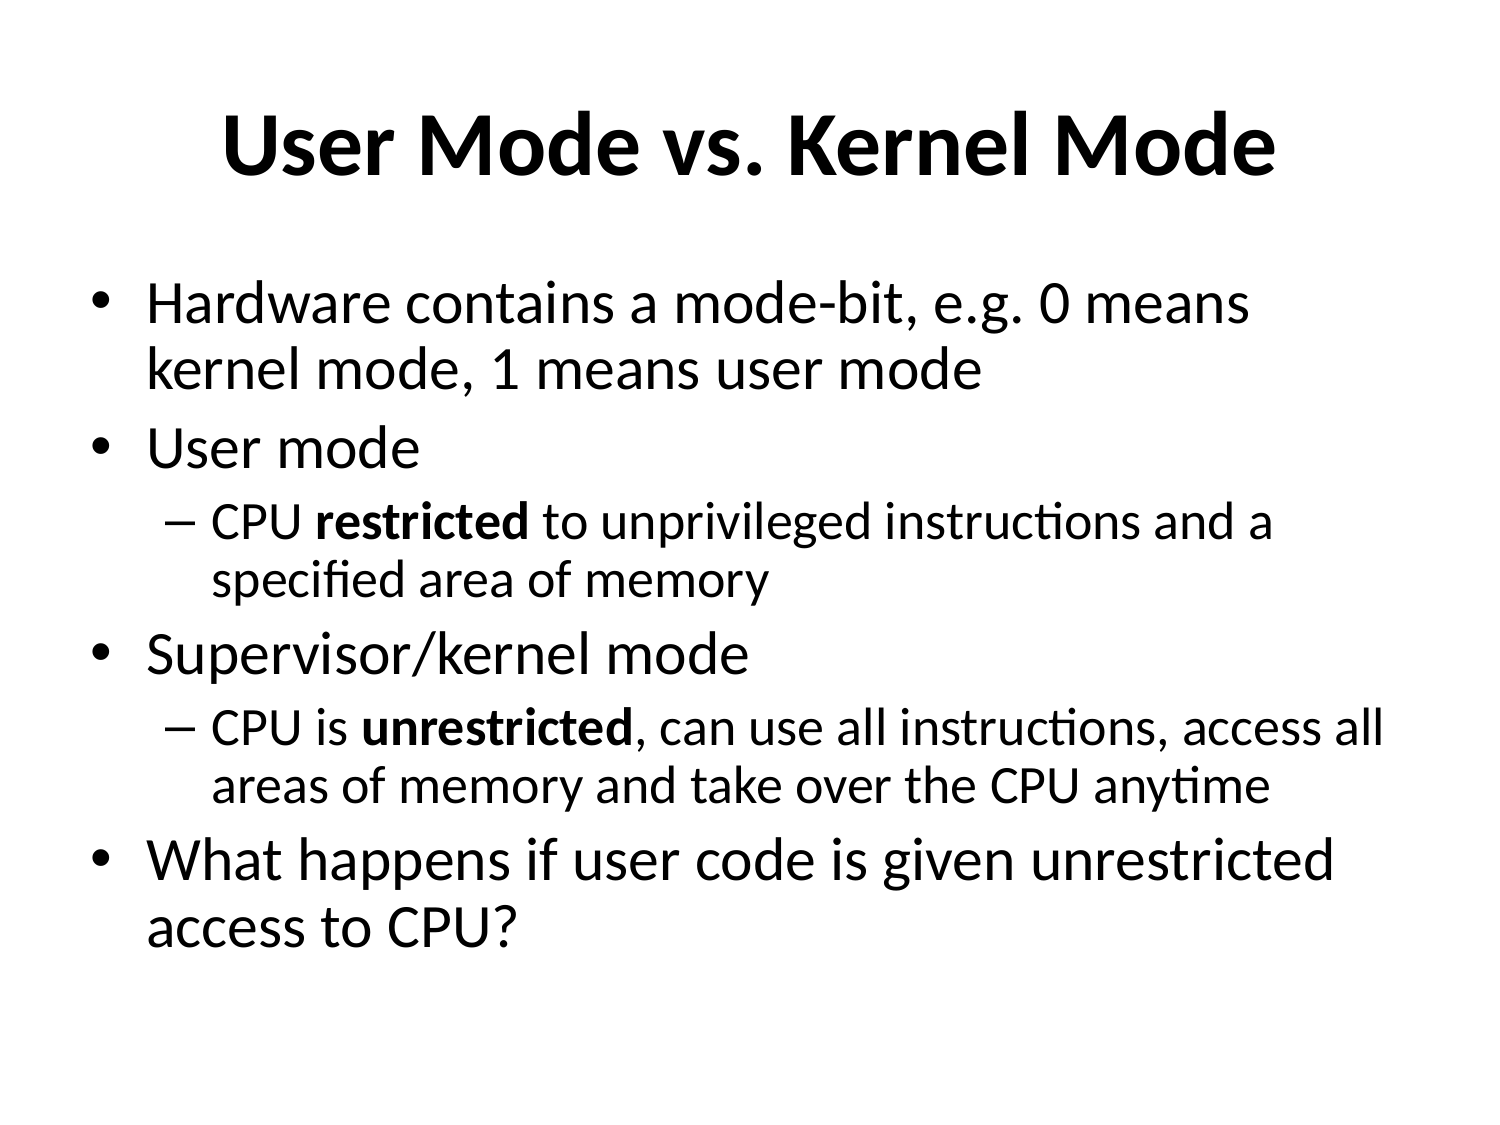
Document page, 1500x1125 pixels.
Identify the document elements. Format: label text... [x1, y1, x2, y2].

title User Mode vs. Kernel Mode [75, 45, 1425, 233]
list Hardware contains a mode-bit, e.g. 0 means kernel mode, 1 means user mode User mode CPU restricted to unprivileged instructions and a specified area of memory Supervisor/kernel mode CPU is unrestricted, can use all instructions, access all areas of memory and take over the CPU anytime What happens if user code is given unrestricted access to CPU? [75, 262, 1425, 1005]
